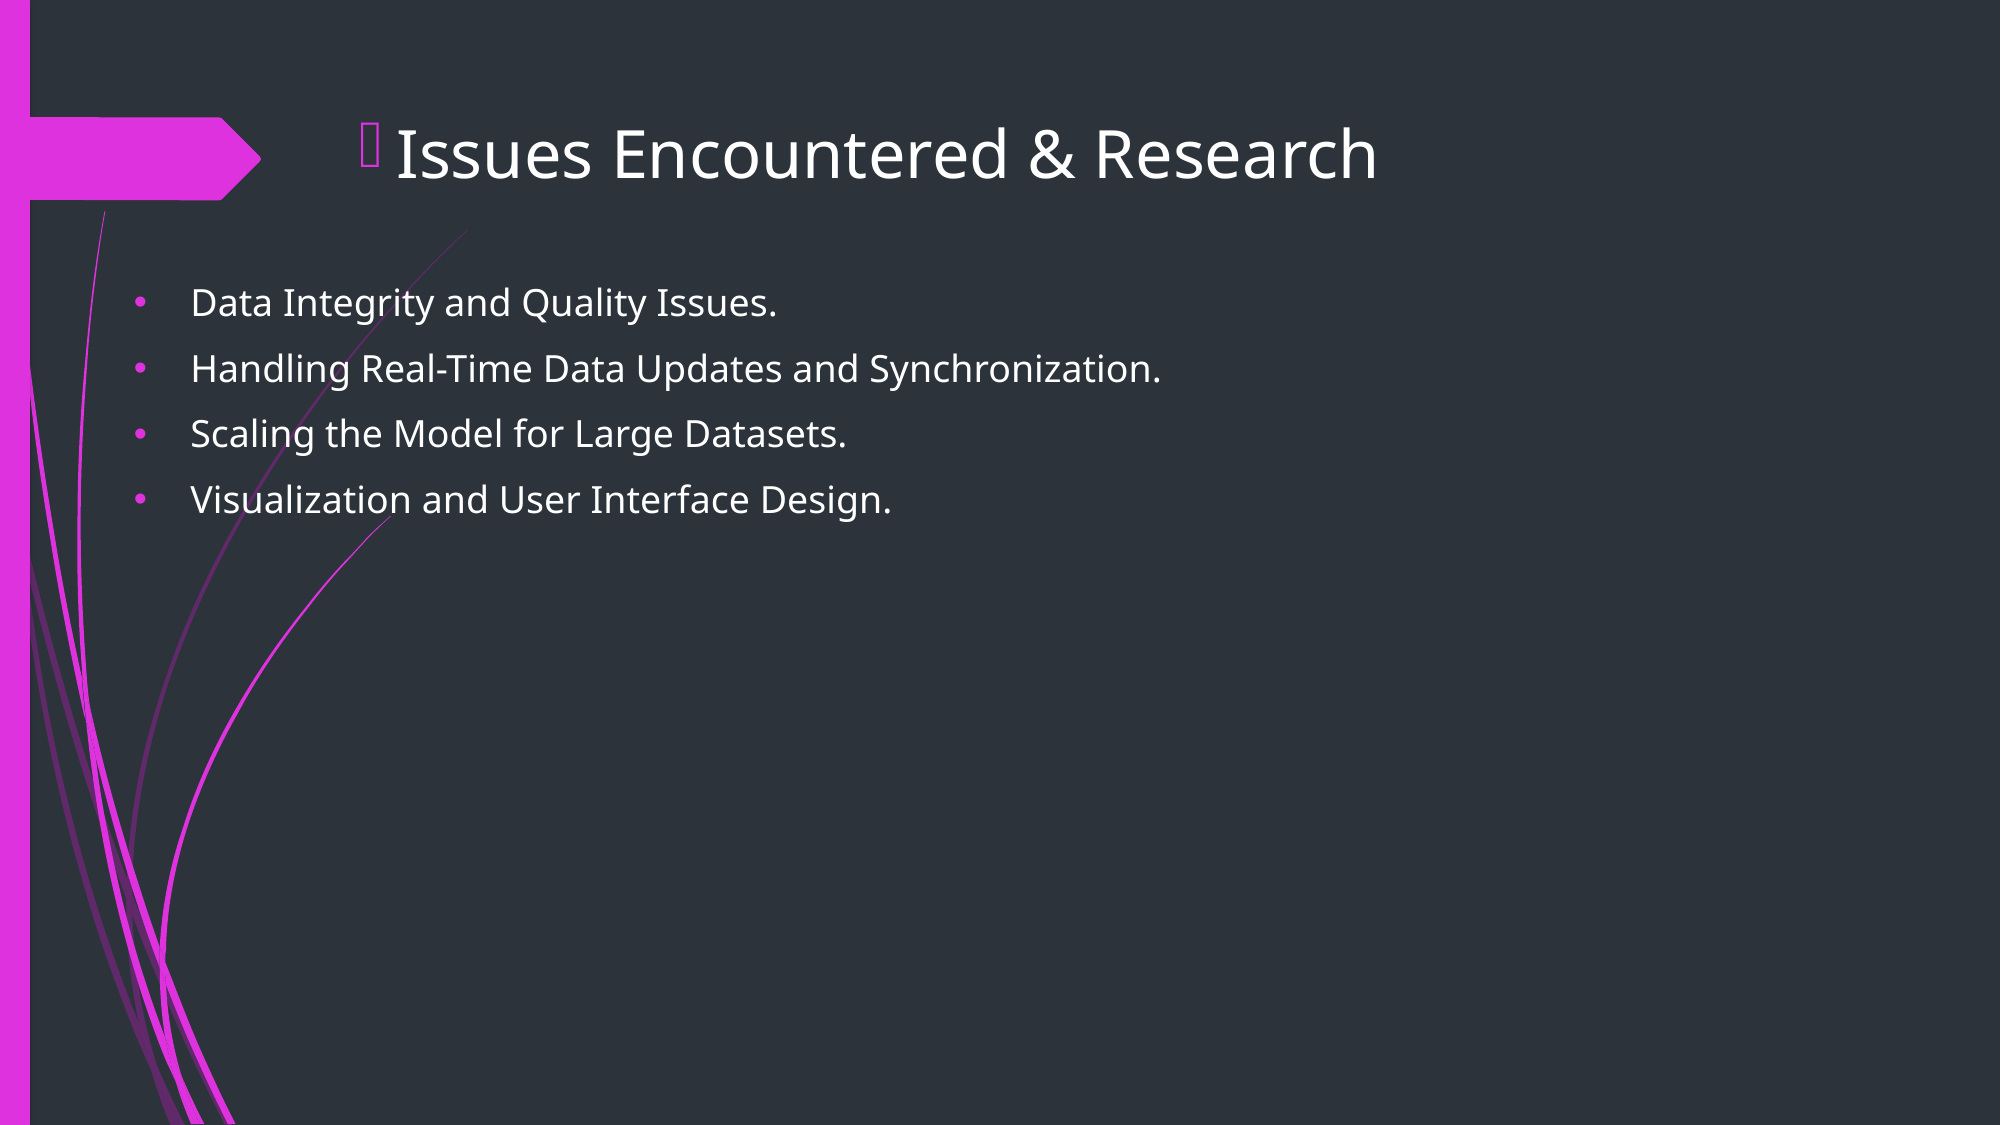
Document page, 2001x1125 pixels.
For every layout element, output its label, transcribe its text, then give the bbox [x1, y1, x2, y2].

list Issues Encountered & Research Data Integrity and Quality Issues. Handling Real-Time Data Updates and Synchronization. Scaling the Model for Large Datasets. Visualization and User Interface Design. [119, 38, 1825, 1003]
